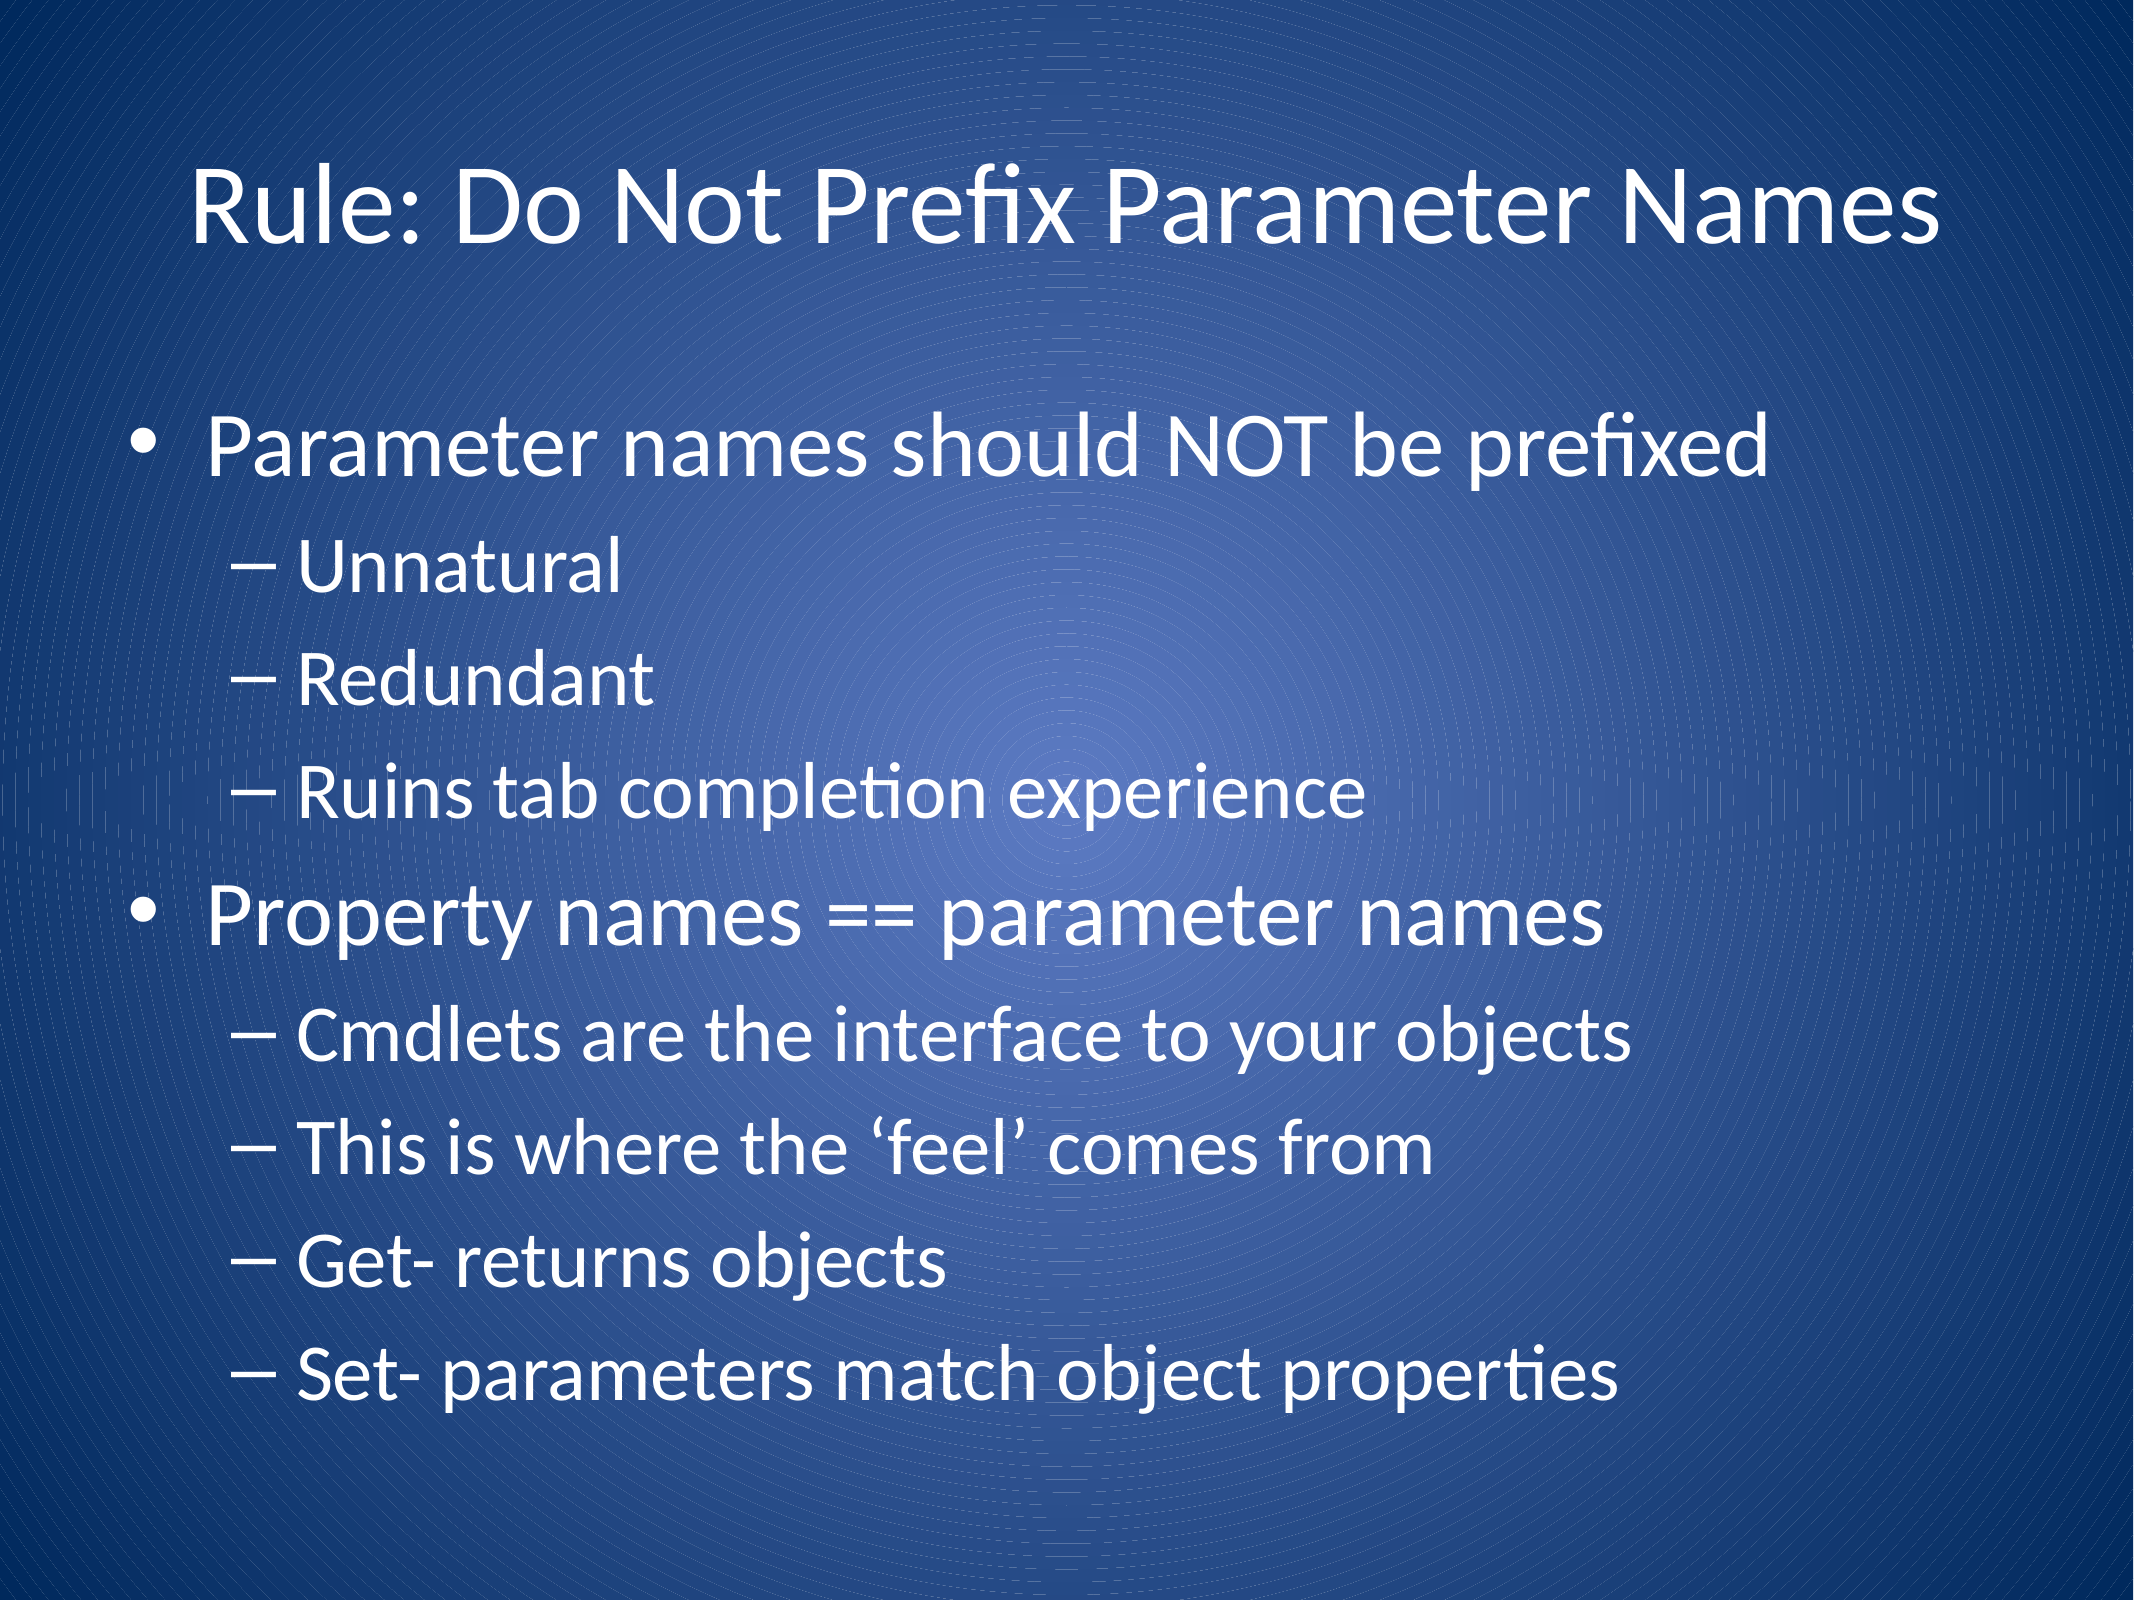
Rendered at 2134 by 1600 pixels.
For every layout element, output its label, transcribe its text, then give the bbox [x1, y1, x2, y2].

list Parameter names should NOT be prefixed Unnatural Redundant Ruins tab completion experience Property names == parameter names Cmdlets are the interface to your objects This is where the ‘feel’ comes from Get- returns objects Set- parameters match object properties [106, 373, 2027, 1430]
title Rule: Do Not Prefix Parameter Names [106, 64, 2027, 331]
